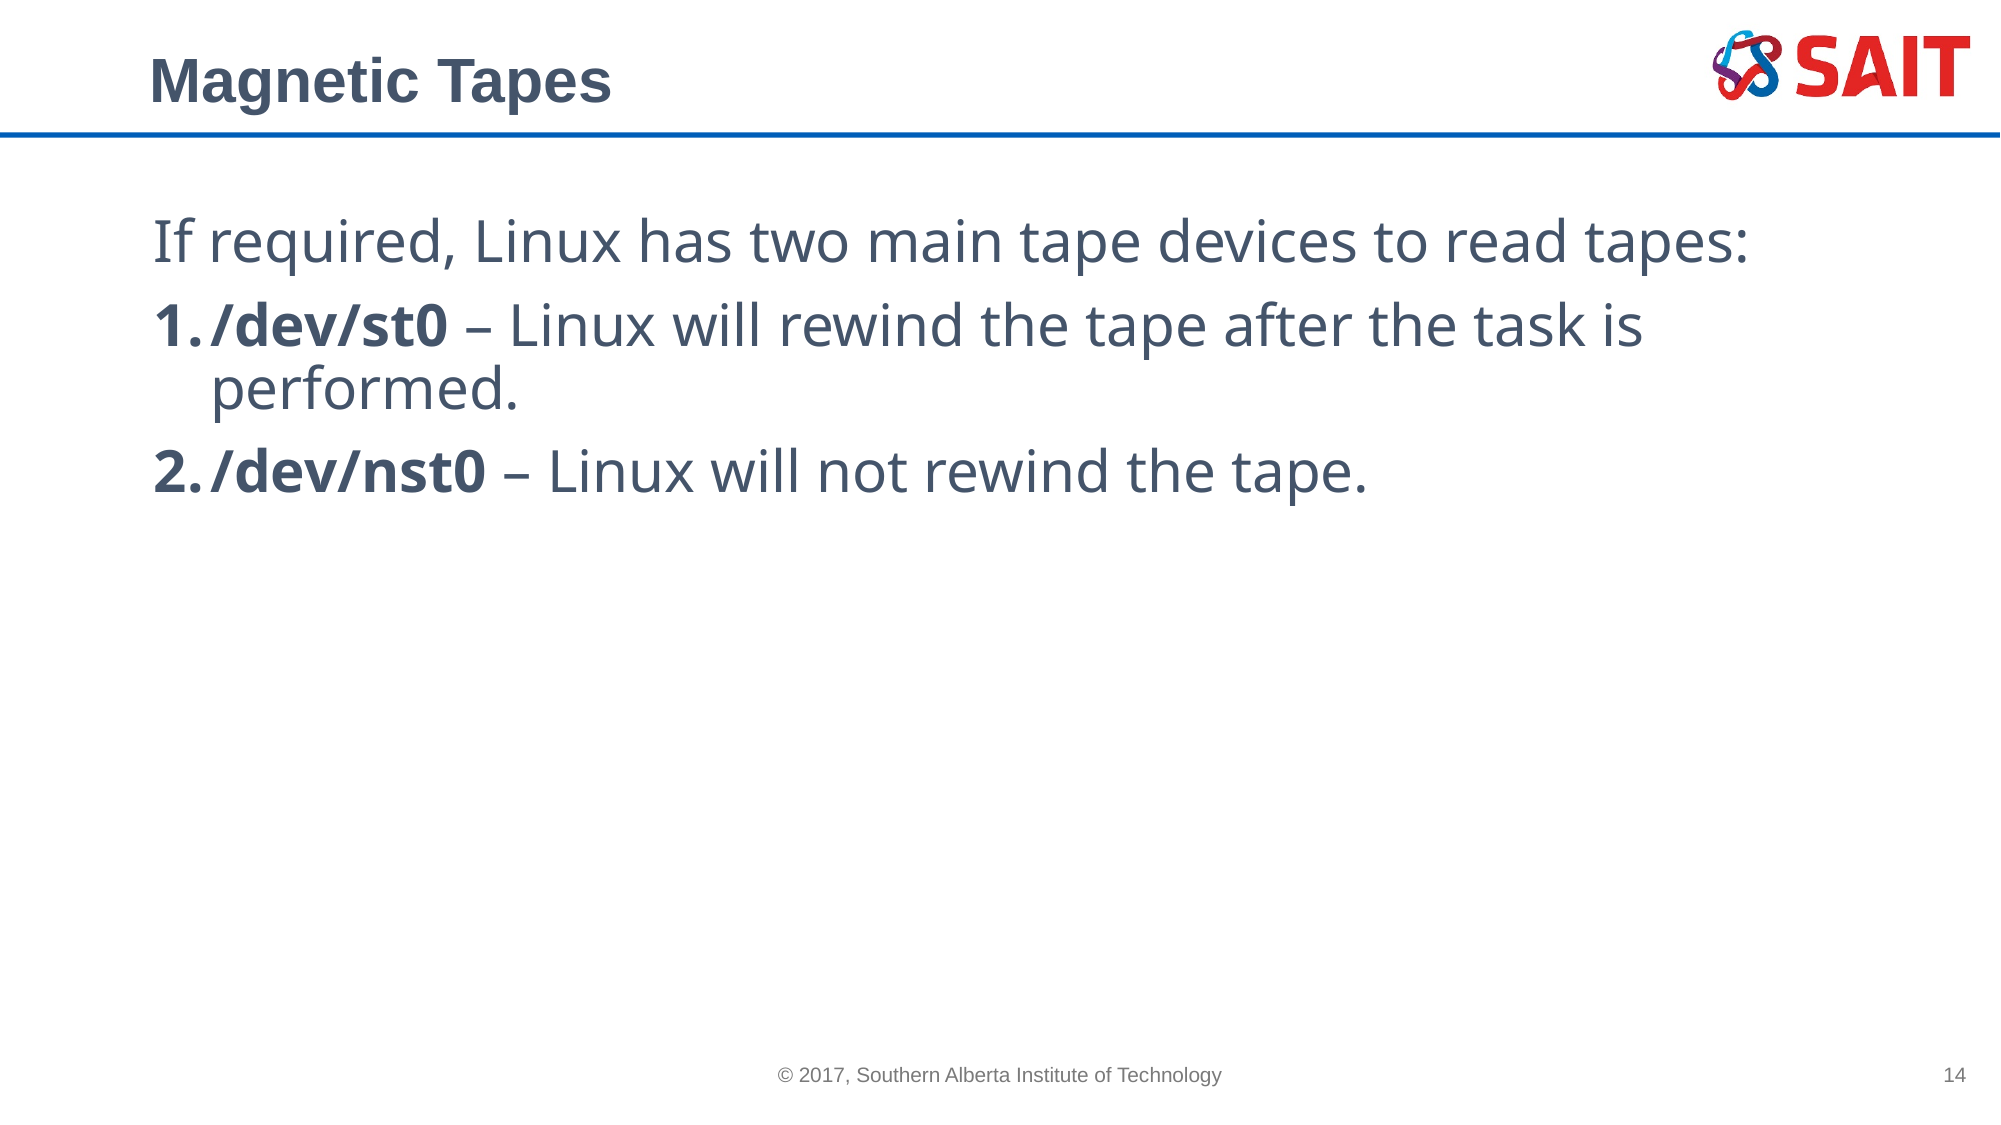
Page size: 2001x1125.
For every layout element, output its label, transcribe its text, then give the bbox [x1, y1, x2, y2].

list If required, Linux has two main tape devices to read tapes: /dev/st0 – Linux will rewind the tape after the task is performed. /dev/nst0 – Linux will not rewind the tape. [138, 204, 1854, 1020]
picture [1682, 0, 2000, 130]
title Magnetic Tapes [134, 25, 1600, 138]
